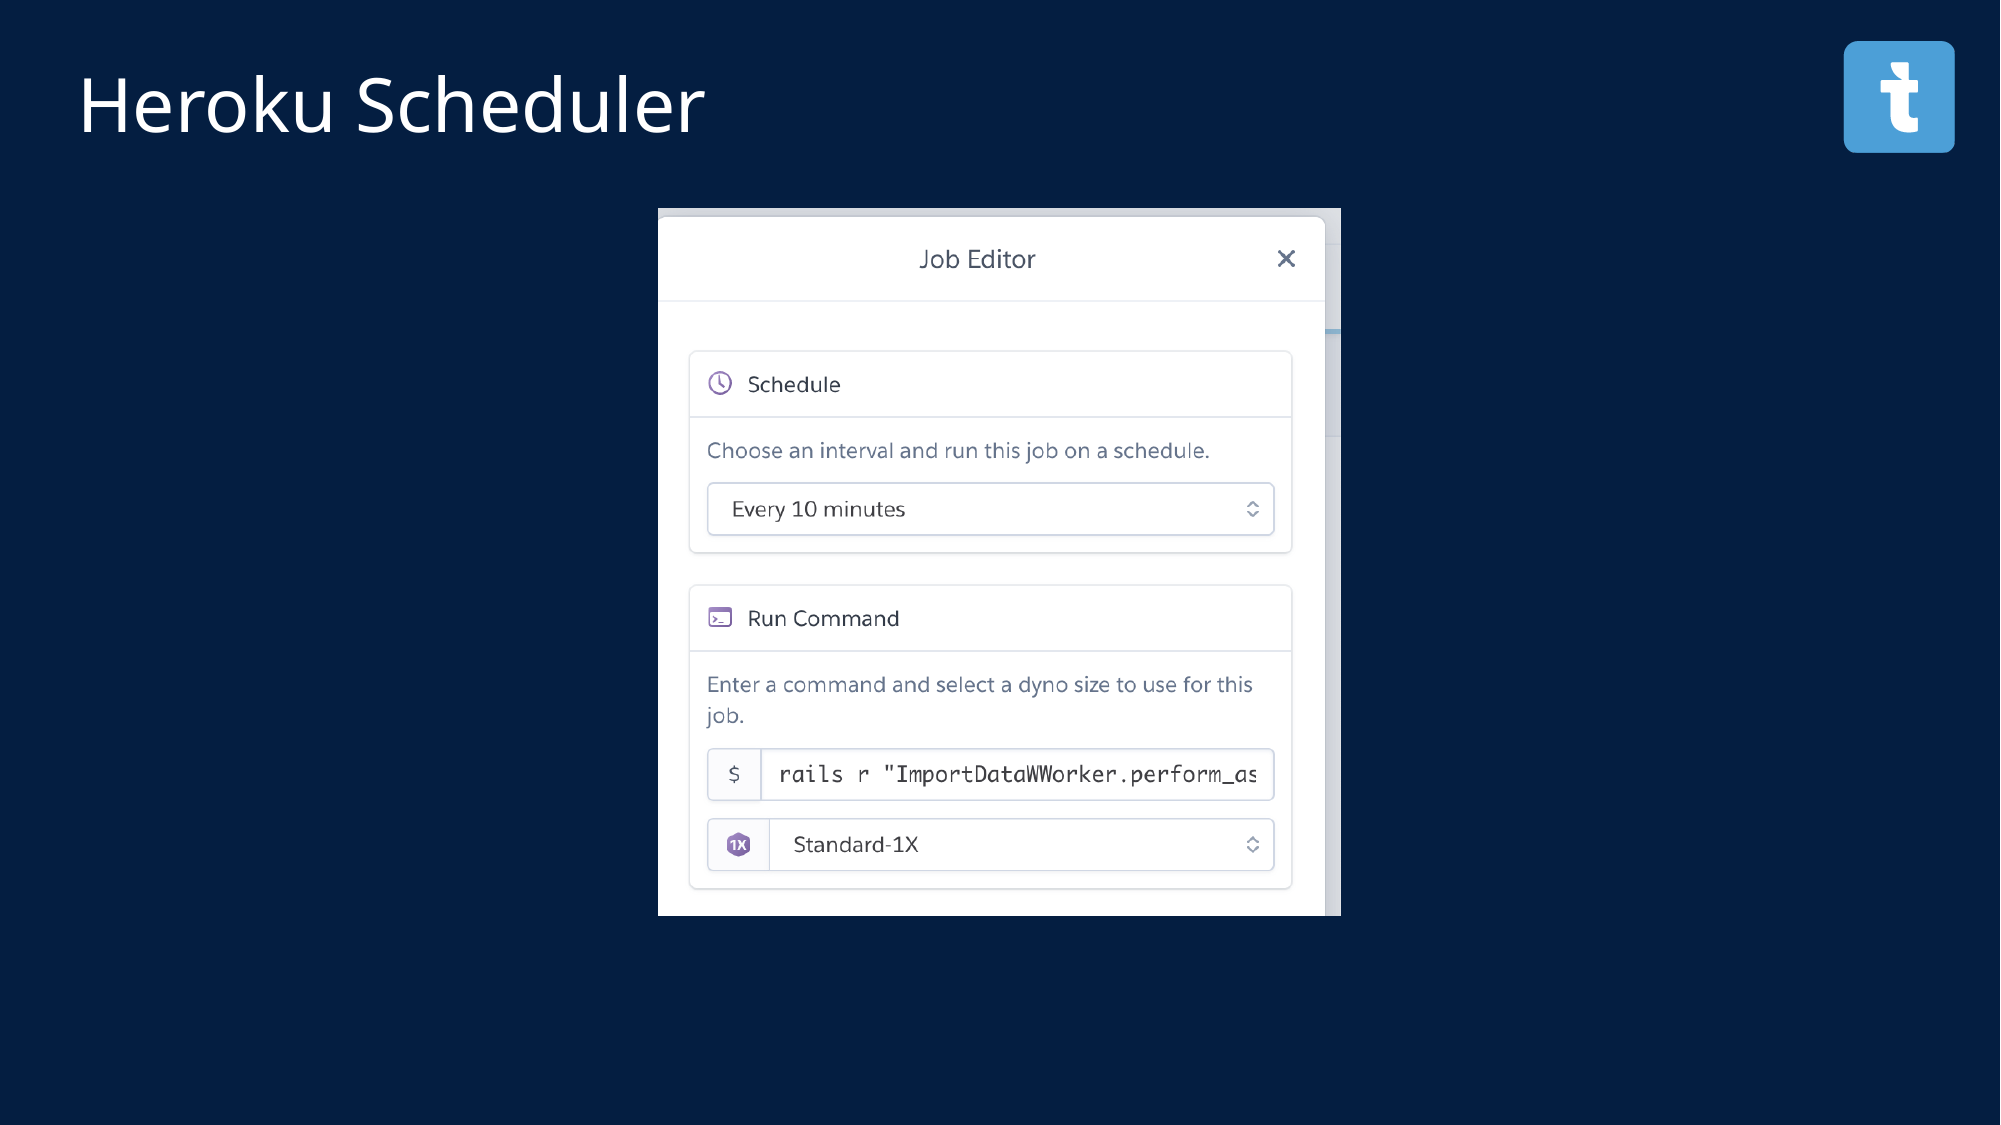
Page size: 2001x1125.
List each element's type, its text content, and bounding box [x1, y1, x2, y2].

picture [1843, 41, 1955, 153]
text_box Heroku Scheduler [69, 50, 1148, 155]
picture [658, 208, 1342, 917]
